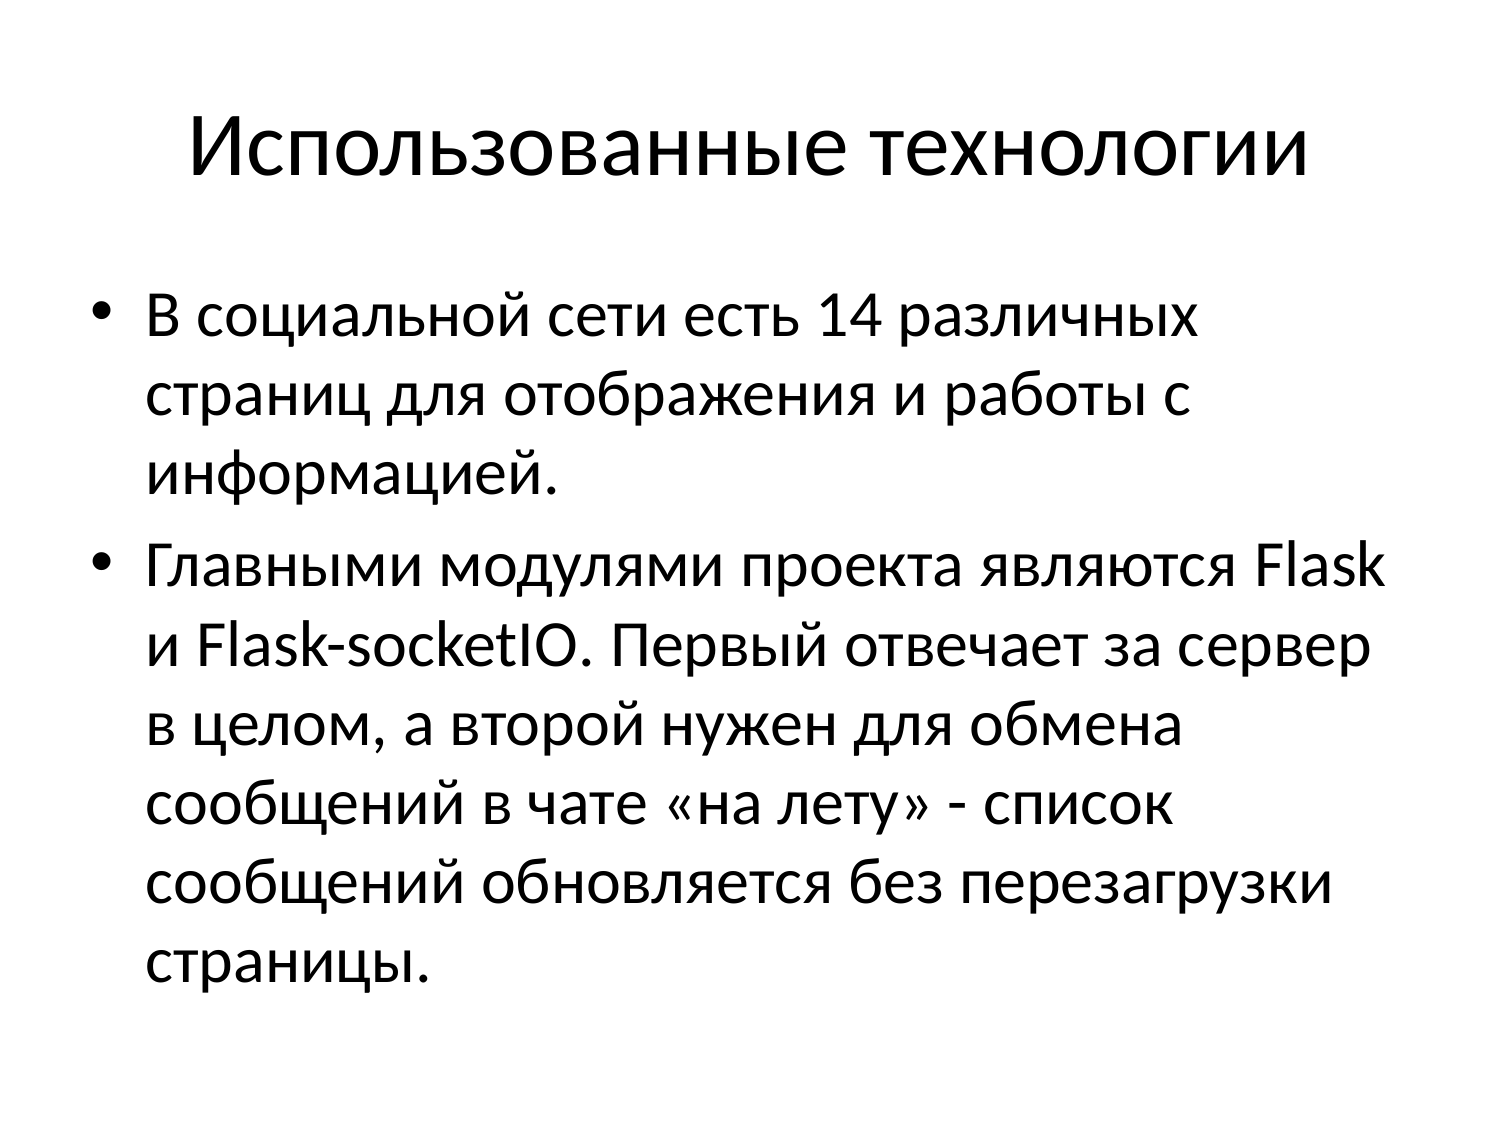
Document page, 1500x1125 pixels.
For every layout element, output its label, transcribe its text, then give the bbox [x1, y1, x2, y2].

title Использованные технологии [75, 45, 1425, 233]
list В социальной сети есть 14 различных страниц для отображения и работы с информацией. Главными модулями проекта являются Flask и Flask-socketIO. Первый отвечает за сервер в целом, а второй нужен для обмена сообщений в чате «на лету» - список сообщений обновляется без перезагрузки страницы. [75, 262, 1425, 1005]
